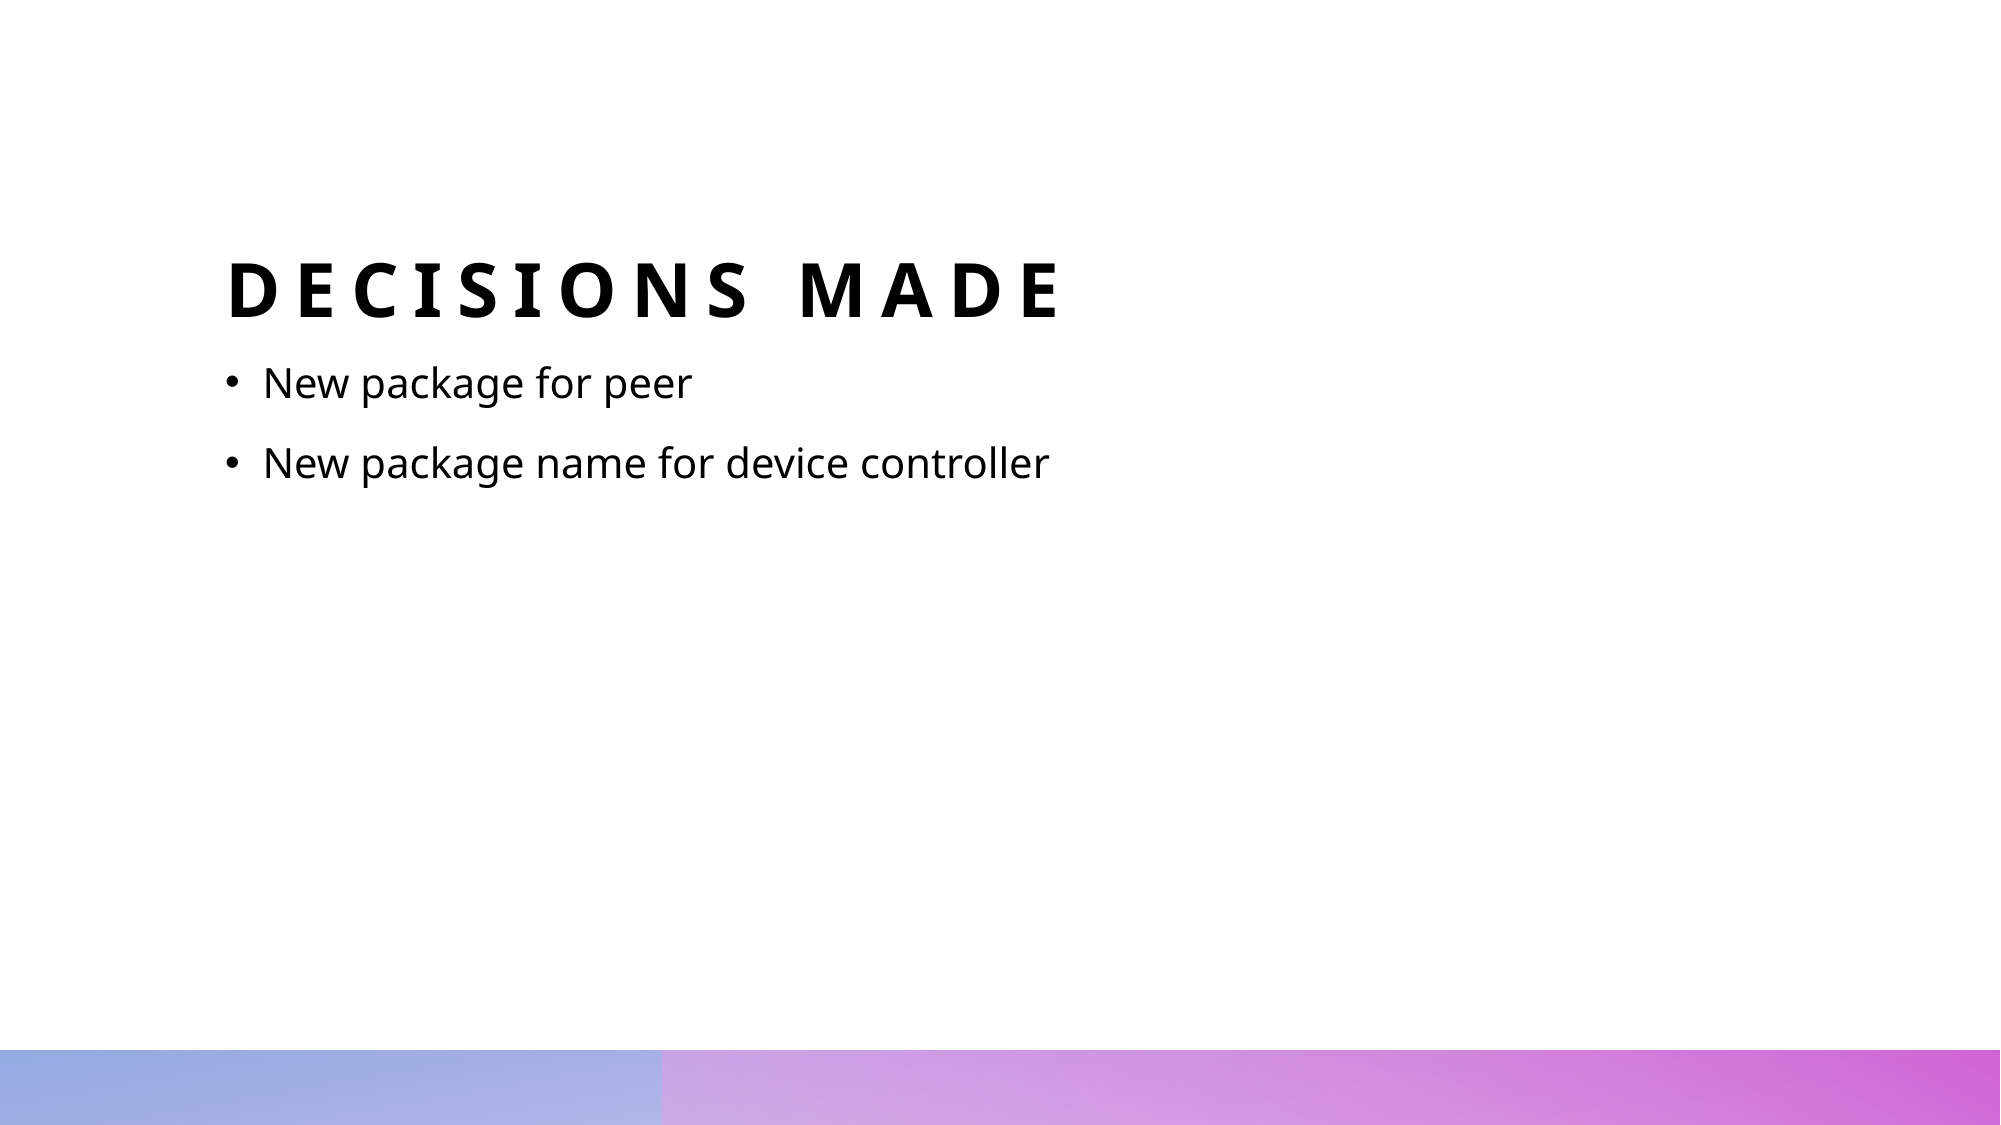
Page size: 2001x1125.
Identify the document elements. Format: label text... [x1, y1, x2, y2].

title Decisions made [225, 130, 1905, 333]
list New package for peer New package name for device controller [225, 346, 1905, 996]
